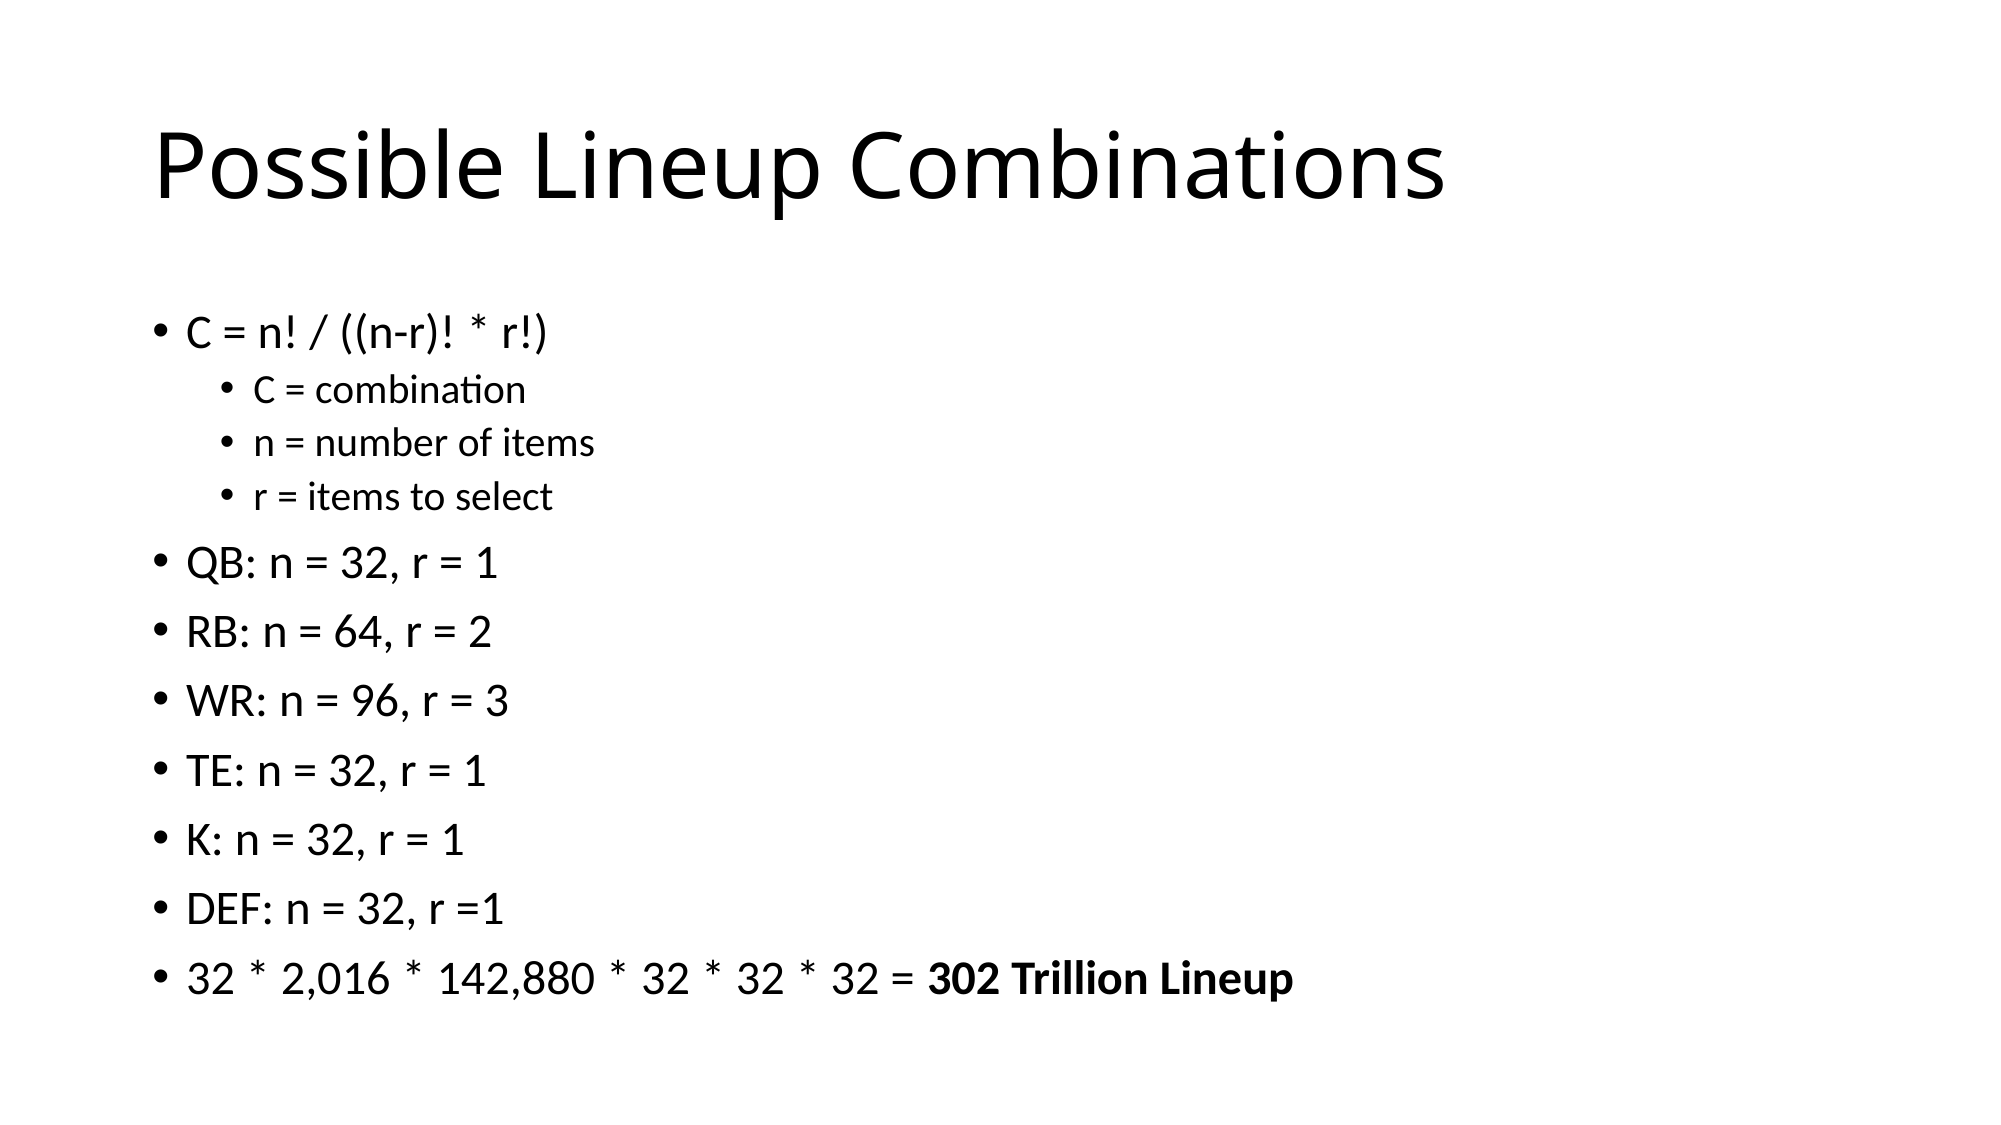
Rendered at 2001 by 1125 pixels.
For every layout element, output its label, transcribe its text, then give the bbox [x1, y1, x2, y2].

title Possible Lineup Combinations [137, 59, 1863, 278]
list C = n! / ((n-r)! * r!) C = combination n = number of items r = items to select QB: n = 32, r = 1 RB: n = 64, r = 2 WR: n = 96, r = 3 TE: n = 32, r = 1 K: n = 32, r = 1 DEF: n = 32, r =1 32 * 2,016 * 142,880 * 32 * 32 * 32 = 302 Trillion Lineup [137, 299, 1863, 1014]
